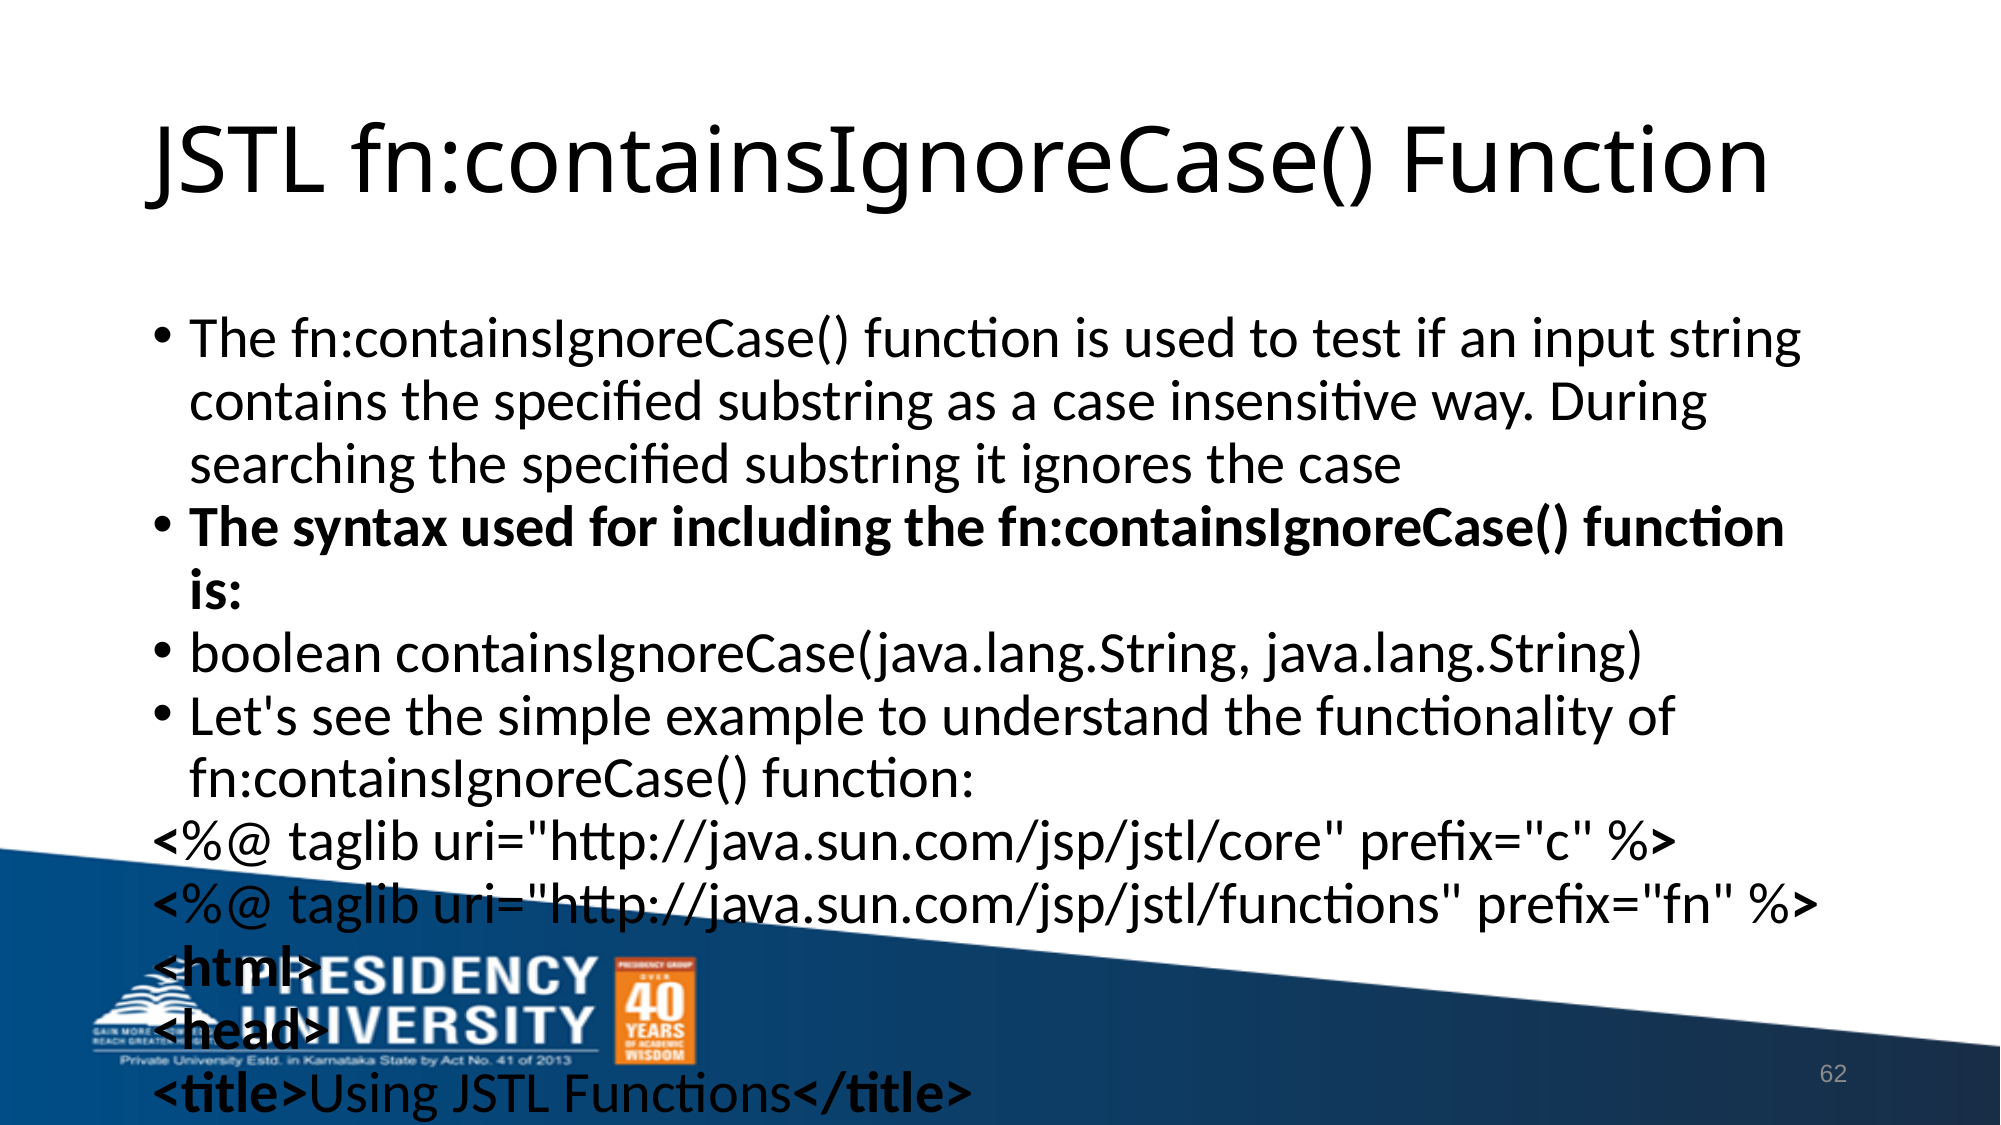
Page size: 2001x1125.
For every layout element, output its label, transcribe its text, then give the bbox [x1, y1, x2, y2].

title JSTL fn:containsIgnoreCase() Function [137, 59, 1863, 278]
picture [0, 845, 2000, 1125]
slide_number 62 [1412, 1042, 1863, 1103]
list The fn:containsIgnoreCase() function is used to test if an input string contains the specified substring as a case insensitive way. During searching the specified substring it ignores the case The syntax used for including the fn:containsIgnoreCase() function is: boolean containsIgnoreCase(java.lang.String, java.lang.String) Let's see the simple example to understand the functionality of fn:containsIgnoreCase() function: <%@ taglib uri="http://java.sun.com/jsp/jstl/core" prefix="c" %> <%@ taglib uri="http://java.sun.com/jsp/jstl/functions" prefix="fn" %> <html> <head> <title>Using JSTL Functions</title> </head> <body> <c:set var="String" value="Welcome to javatpoint"/> <c:if test="${fn:containsIgnoreCase(String, 'javatpoint')}"> <p>Found javatpoint string<p> </c:if> <c:if test="${fn:containsIgnoreCase(String, 'JAVATPOINT')}"> <p>Found JAVATPOINT string<p> </c:if> </body> </html> [137, 299, 1863, 1014]
